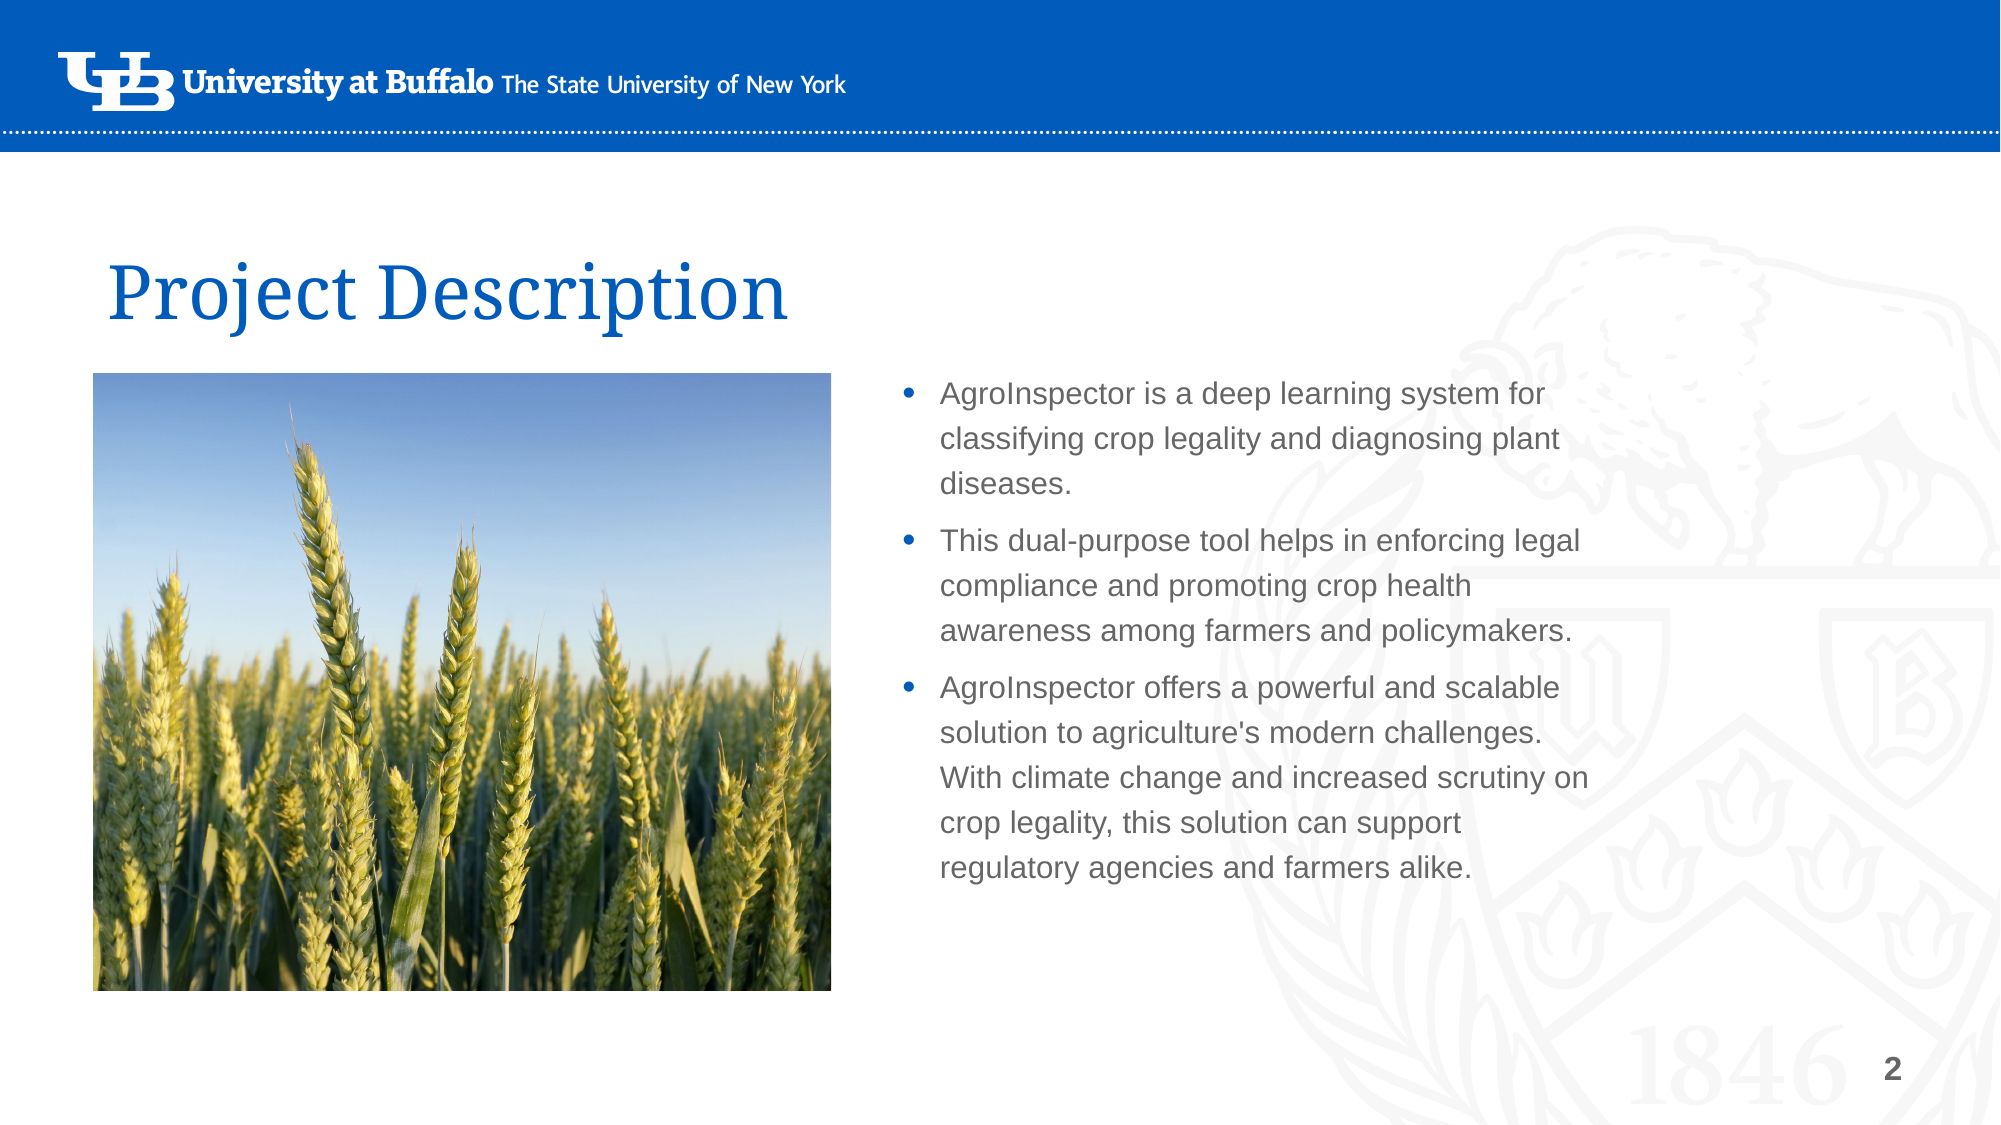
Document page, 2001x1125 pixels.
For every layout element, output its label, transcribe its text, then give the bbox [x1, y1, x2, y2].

footer 2 [1242, 1036, 1918, 1097]
list AgroInspector is a deep learning system for classifying crop legality and diagnosing plant diseases. This dual-purpose tool helps in enforcing legal compliance and promoting crop health awareness among farmers and policymakers. AgroInspector offers a powerful and scalable solution to agriculture's modern challenges. With climate change and increased scrutiny on crop legality, this solution can support regulatory agencies and farmers alike. [887, 358, 1626, 1007]
title Project Description [93, 246, 1818, 343]
picture [0, 0, 2001, 1125]
